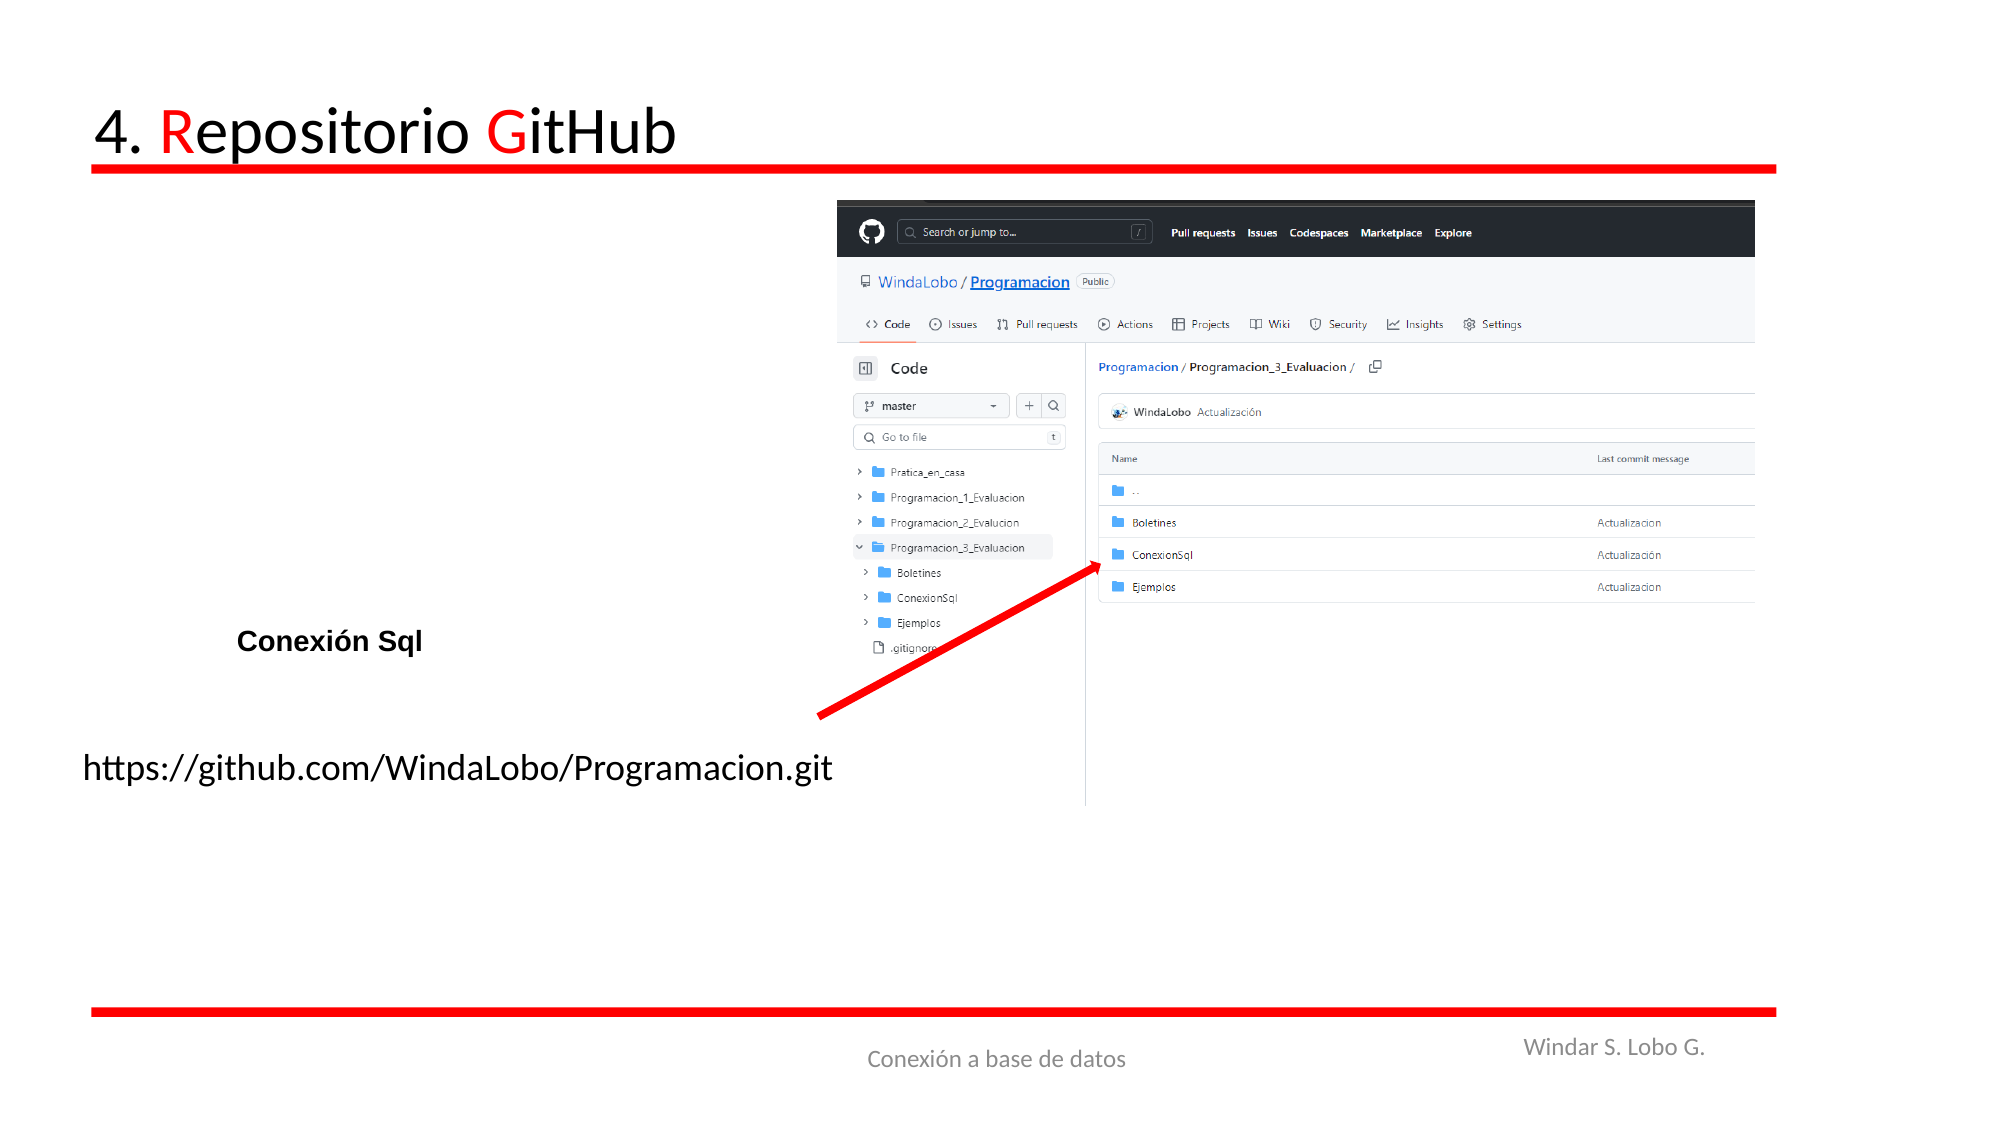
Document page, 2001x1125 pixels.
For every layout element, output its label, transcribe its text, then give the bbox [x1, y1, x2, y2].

text_box https://github.com/WindaLobo/Programacion.git [67, 735, 837, 795]
text_box 4. Repositorio GitHub [79, 79, 838, 174]
text_box [816, 702, 837, 721]
slide_number Windar S. Lobo G. [1507, 1018, 1762, 1105]
picture [837, 200, 1755, 806]
text_box [90, 163, 1778, 175]
text_box Conexión Sql [222, 615, 545, 665]
text_box [90, 1006, 1778, 1018]
footer Conexión a base de datos [662, 1042, 1338, 1103]
